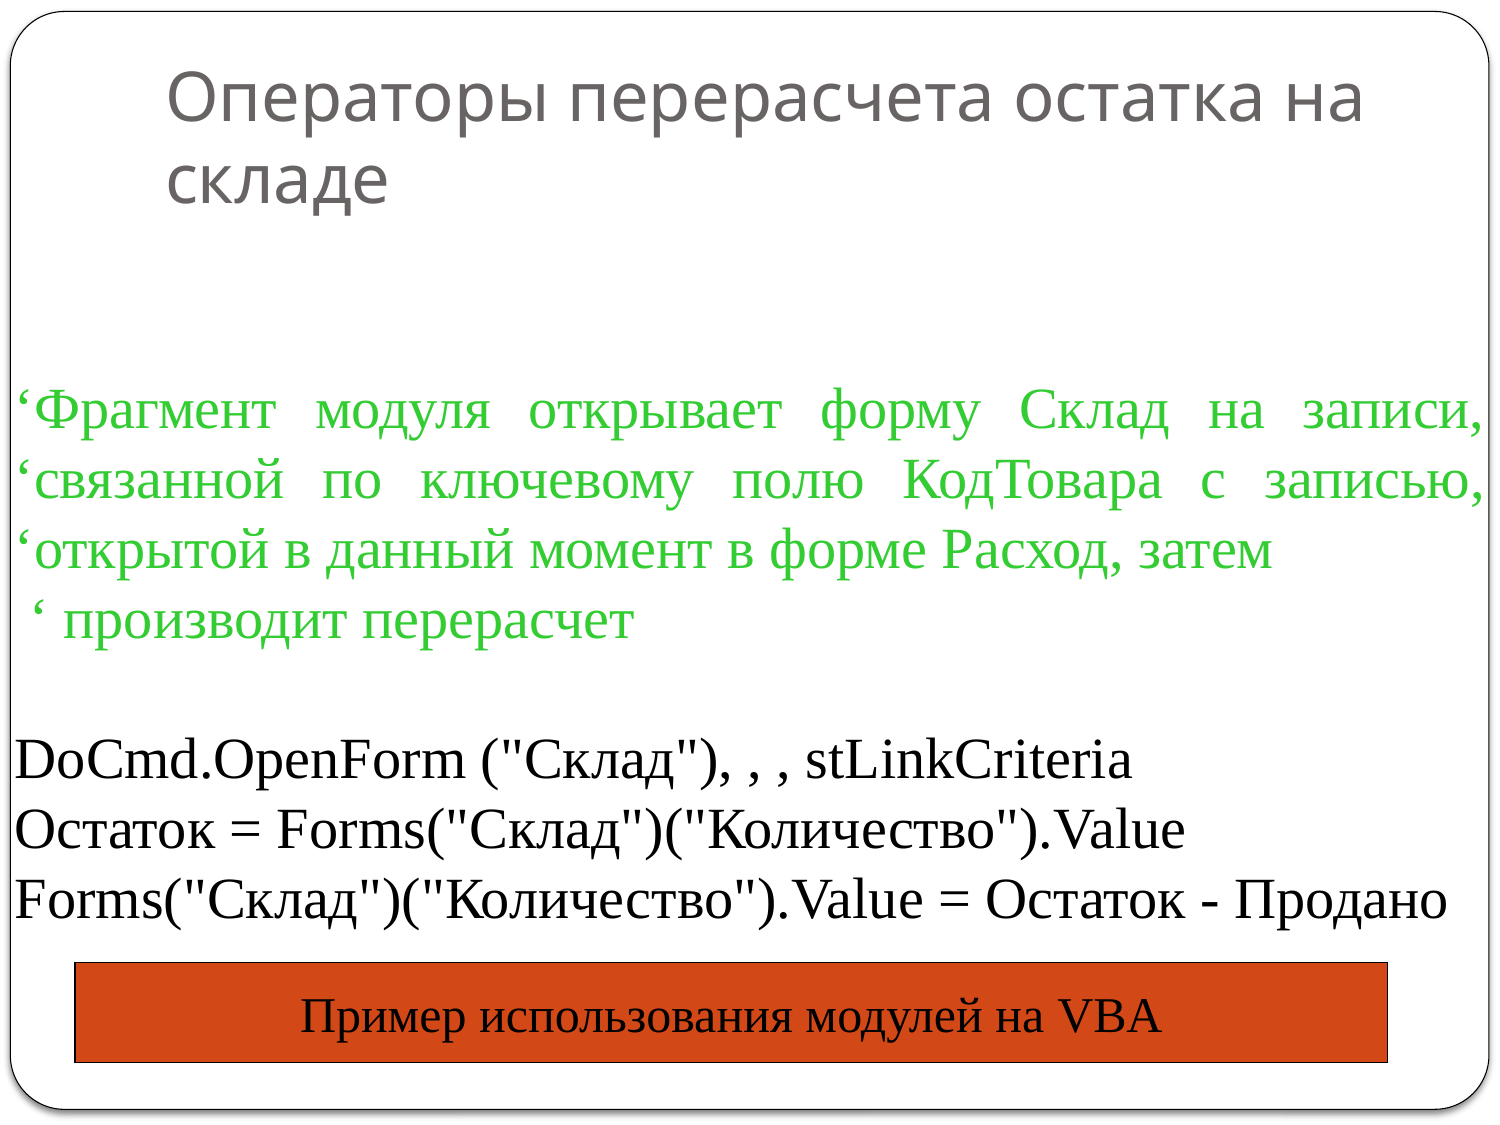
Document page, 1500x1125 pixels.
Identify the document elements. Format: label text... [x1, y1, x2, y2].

text_box Пример использования модулей на VBA [75, 962, 1388, 1063]
title Операторы перерасчета остатка на складе [149, 44, 1426, 233]
text_box ‘Фрагмент модуля открывает форму Склад на записи, ‘связанной по ключевому полю КодТовара с записью, ‘открытой в данный момент в форме Расход, затем ‘ производит перерасчет DoCmd.OpenForm ("Склад"), , , stLinkCriteria Остаток = Forms("Склад")("Количество").Value Forms("Склад")("Количество").Value = Остаток - Продано [0, 362, 1500, 1008]
